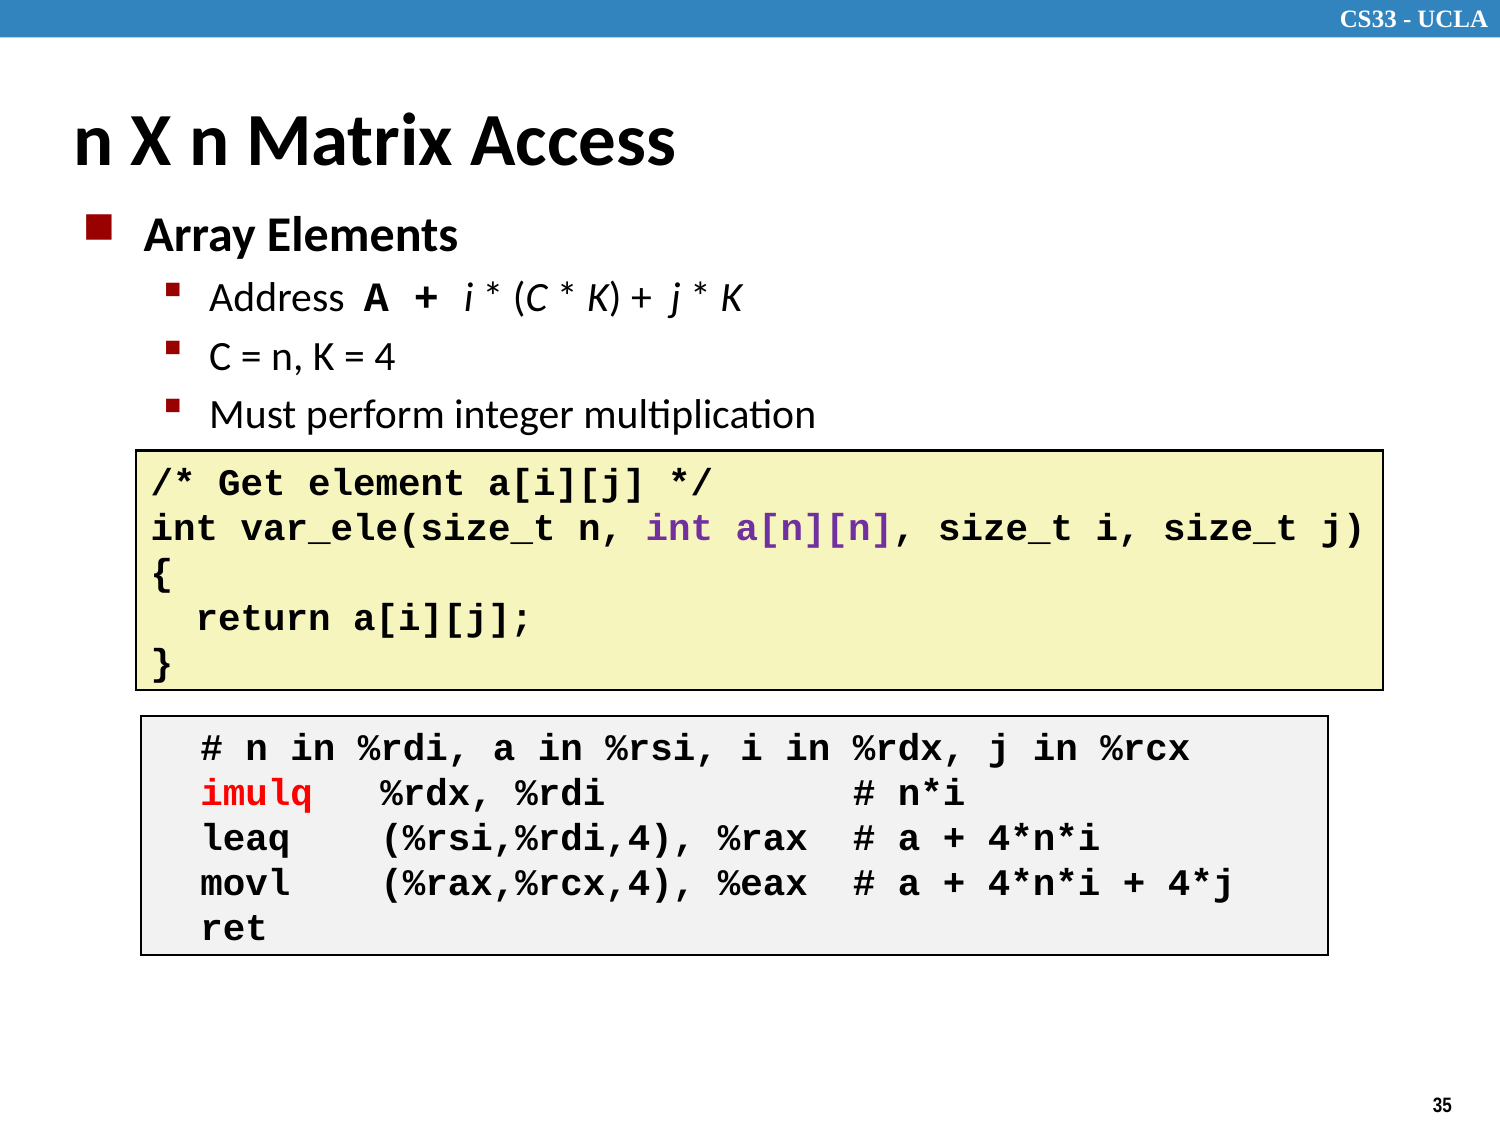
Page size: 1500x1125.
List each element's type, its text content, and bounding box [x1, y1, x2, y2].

text_box # n in %rdi, a in %rsi, i in %rdx, j in %rcx imulq %rdx, %rdi # n*i leaq (%rsi,%rdi,4), %rax # a + 4*n*i movl (%rax,%rcx,4), %eax # a + 4*n*i + 4*j ret [140, 715, 1328, 956]
text_box Array Elements Address A + i * (C * K) + j * K C = n, K = 4 Must perform integer multiplication [72, 194, 1350, 433]
title n X n Matrix Access [58, 72, 1305, 199]
text_box /* Get element a[i][j] */ int var_ele(size_t n, int a[n][n], size_t i, size_t j) { return a[i][j]; } [135, 450, 1383, 690]
